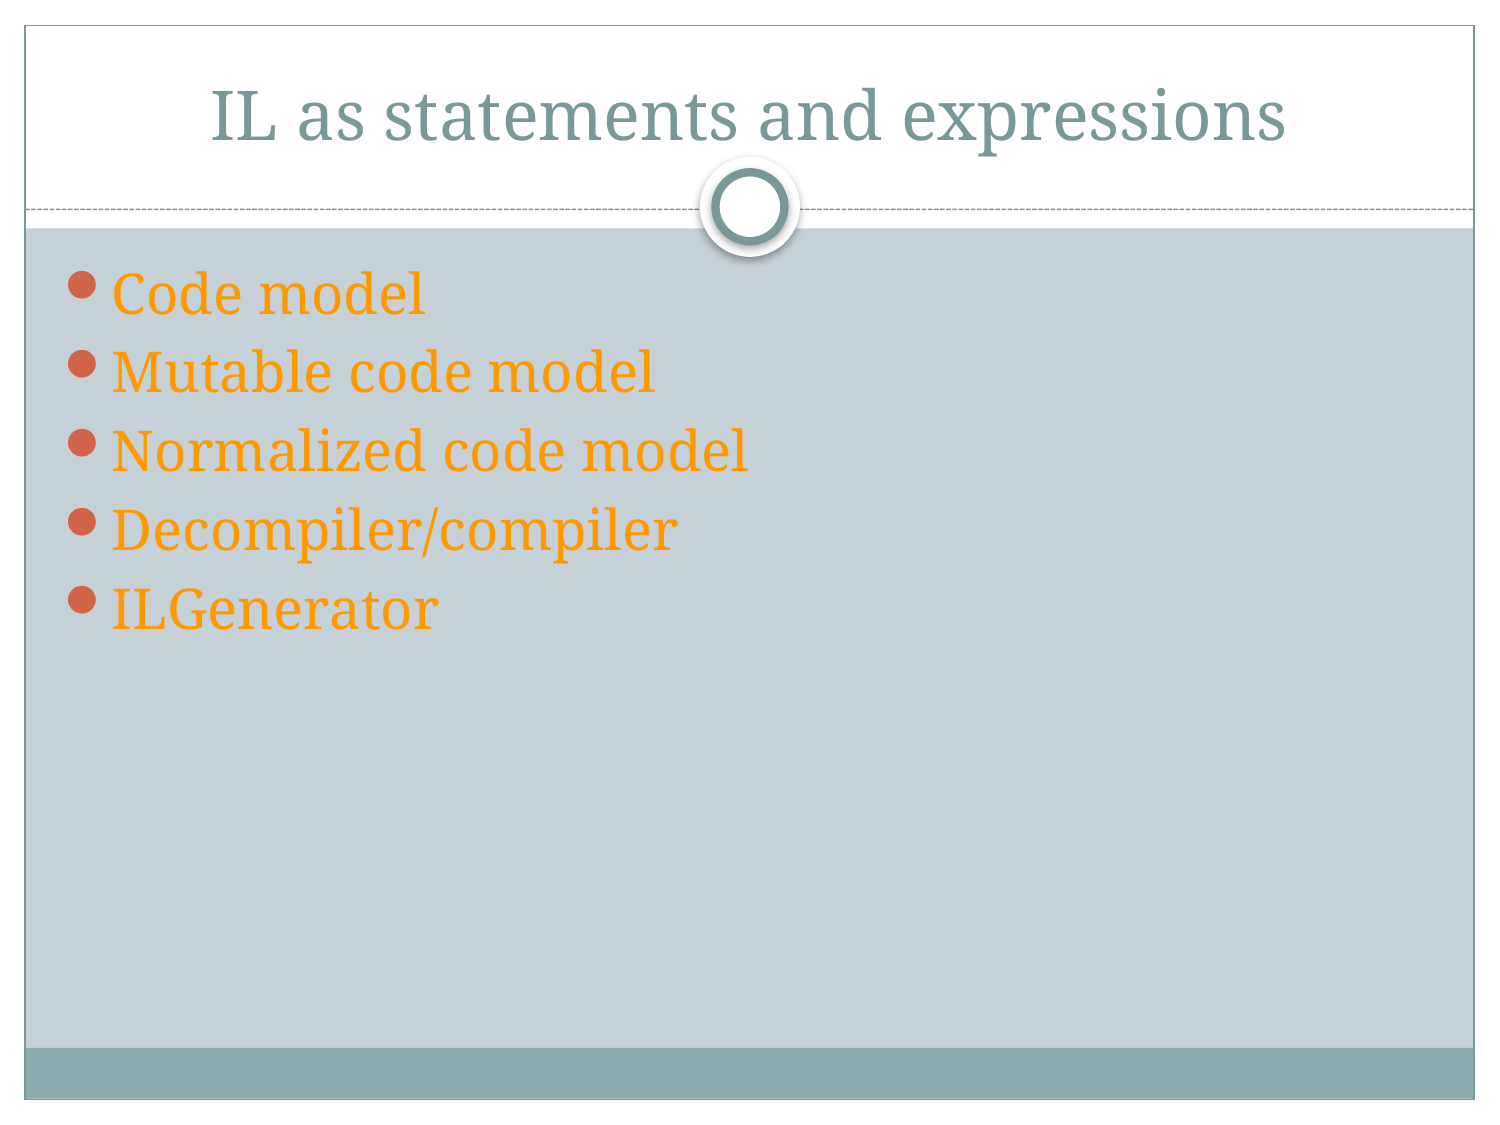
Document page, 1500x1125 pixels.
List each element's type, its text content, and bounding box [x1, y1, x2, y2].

title IL as statements and expressions [49, 37, 1450, 162]
list Code model Mutable code model Normalized code model Decompiler/compiler ILGenerator [49, 250, 1445, 1001]
